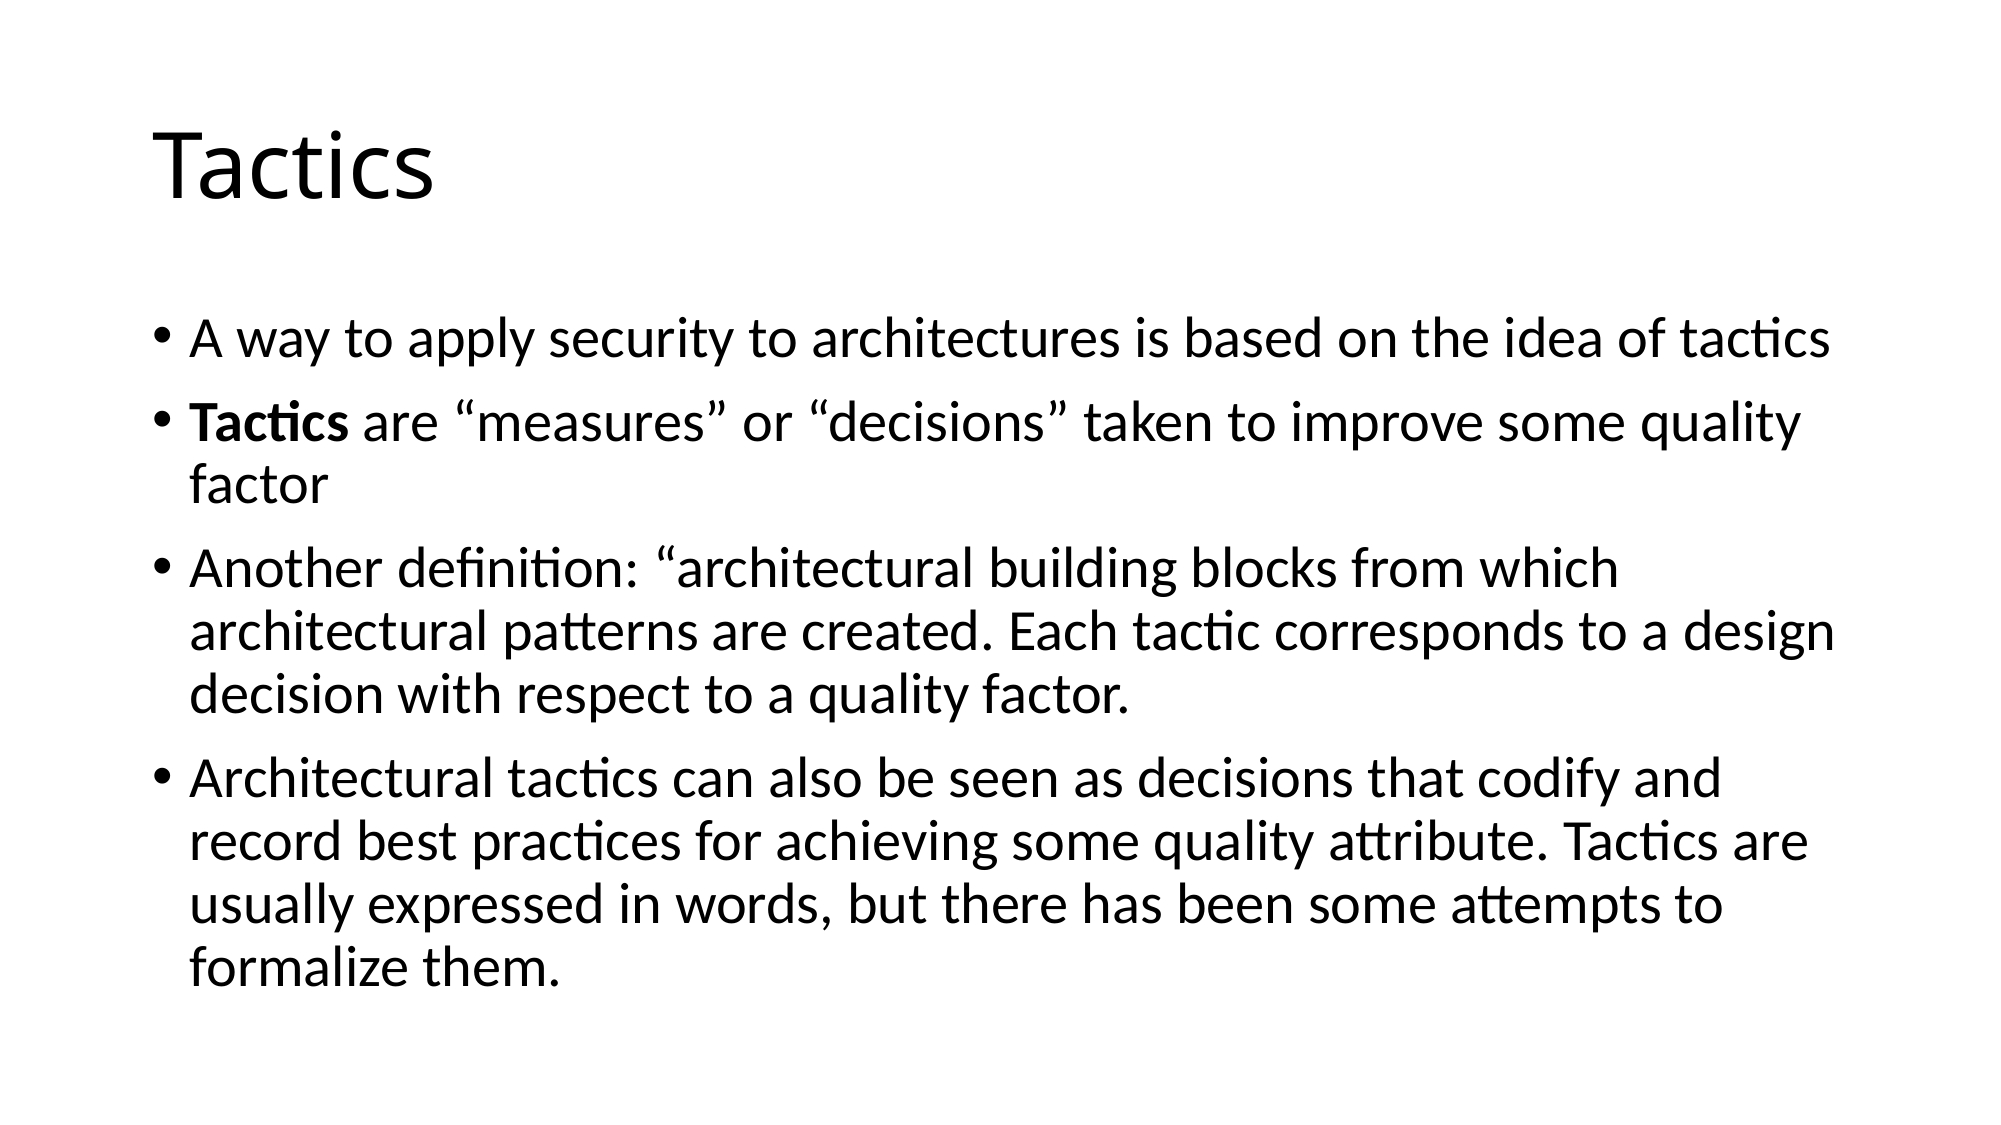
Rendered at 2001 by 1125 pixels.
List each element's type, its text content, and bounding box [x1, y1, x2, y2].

title Tactics [137, 59, 1863, 278]
list A way to apply security to architectures is based on the idea of tactics Tactics are “measures” or “decisions” taken to improve some quality factor Another definition: “architectural building blocks from which architectural patterns are created. Each tactic corresponds to a design decision with respect to a quality factor. Architectural tactics can also be seen as decisions that codify and record best practices for achieving some quality attribute. Tactics are usually expressed in words, but there has been some attempts to formalize them. [137, 299, 1863, 1014]
